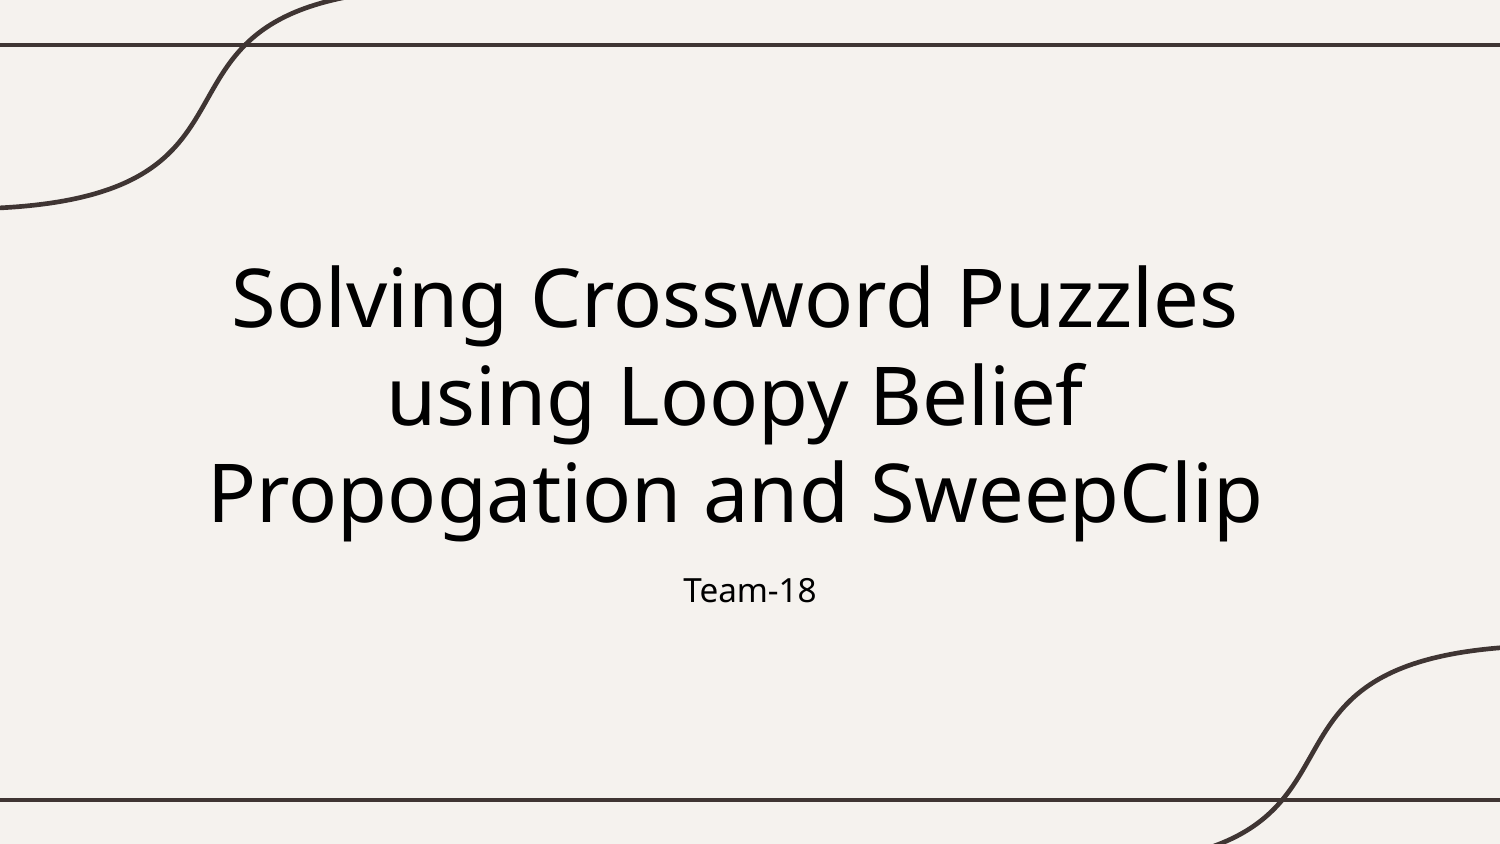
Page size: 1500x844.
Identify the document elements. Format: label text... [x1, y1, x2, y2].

subtitle Team-18 [170, 553, 1330, 627]
title Solving Crossword Puzzles using Loopy Belief Propogation and SweepClip [156, 138, 1315, 554]
